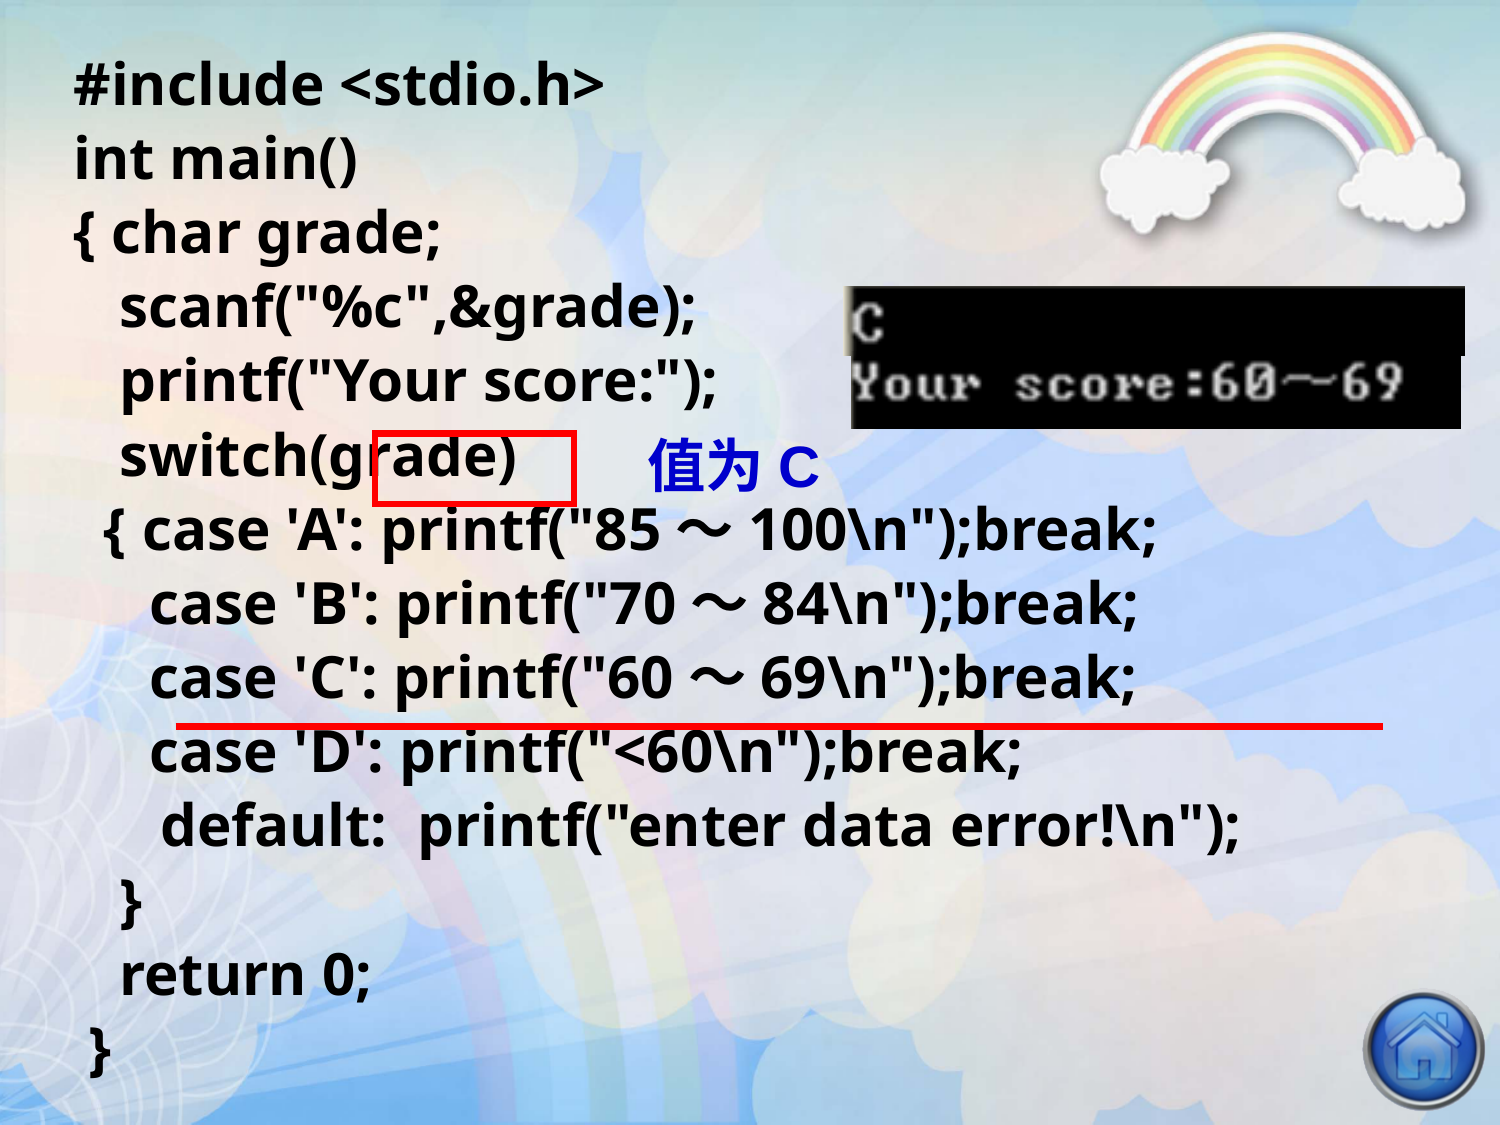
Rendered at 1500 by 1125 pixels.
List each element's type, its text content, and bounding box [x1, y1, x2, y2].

list #include <stdio.h> int main() { char grade; scanf("%c",&grade); printf("Your score:"); switch(grade) { case 'A': printf("85～100\n");break; case 'B': printf("70～84\n");break; case 'C': printf("60～69\n");break; case 'D': printf("<60\n");break; default: printf("enter data error!\n"); } return 0; } [58, 46, 1477, 1125]
picture [843, 286, 1466, 430]
text_box 值为C [632, 421, 879, 507]
picture [0, 1, 1500, 1125]
text_box [375, 433, 575, 504]
